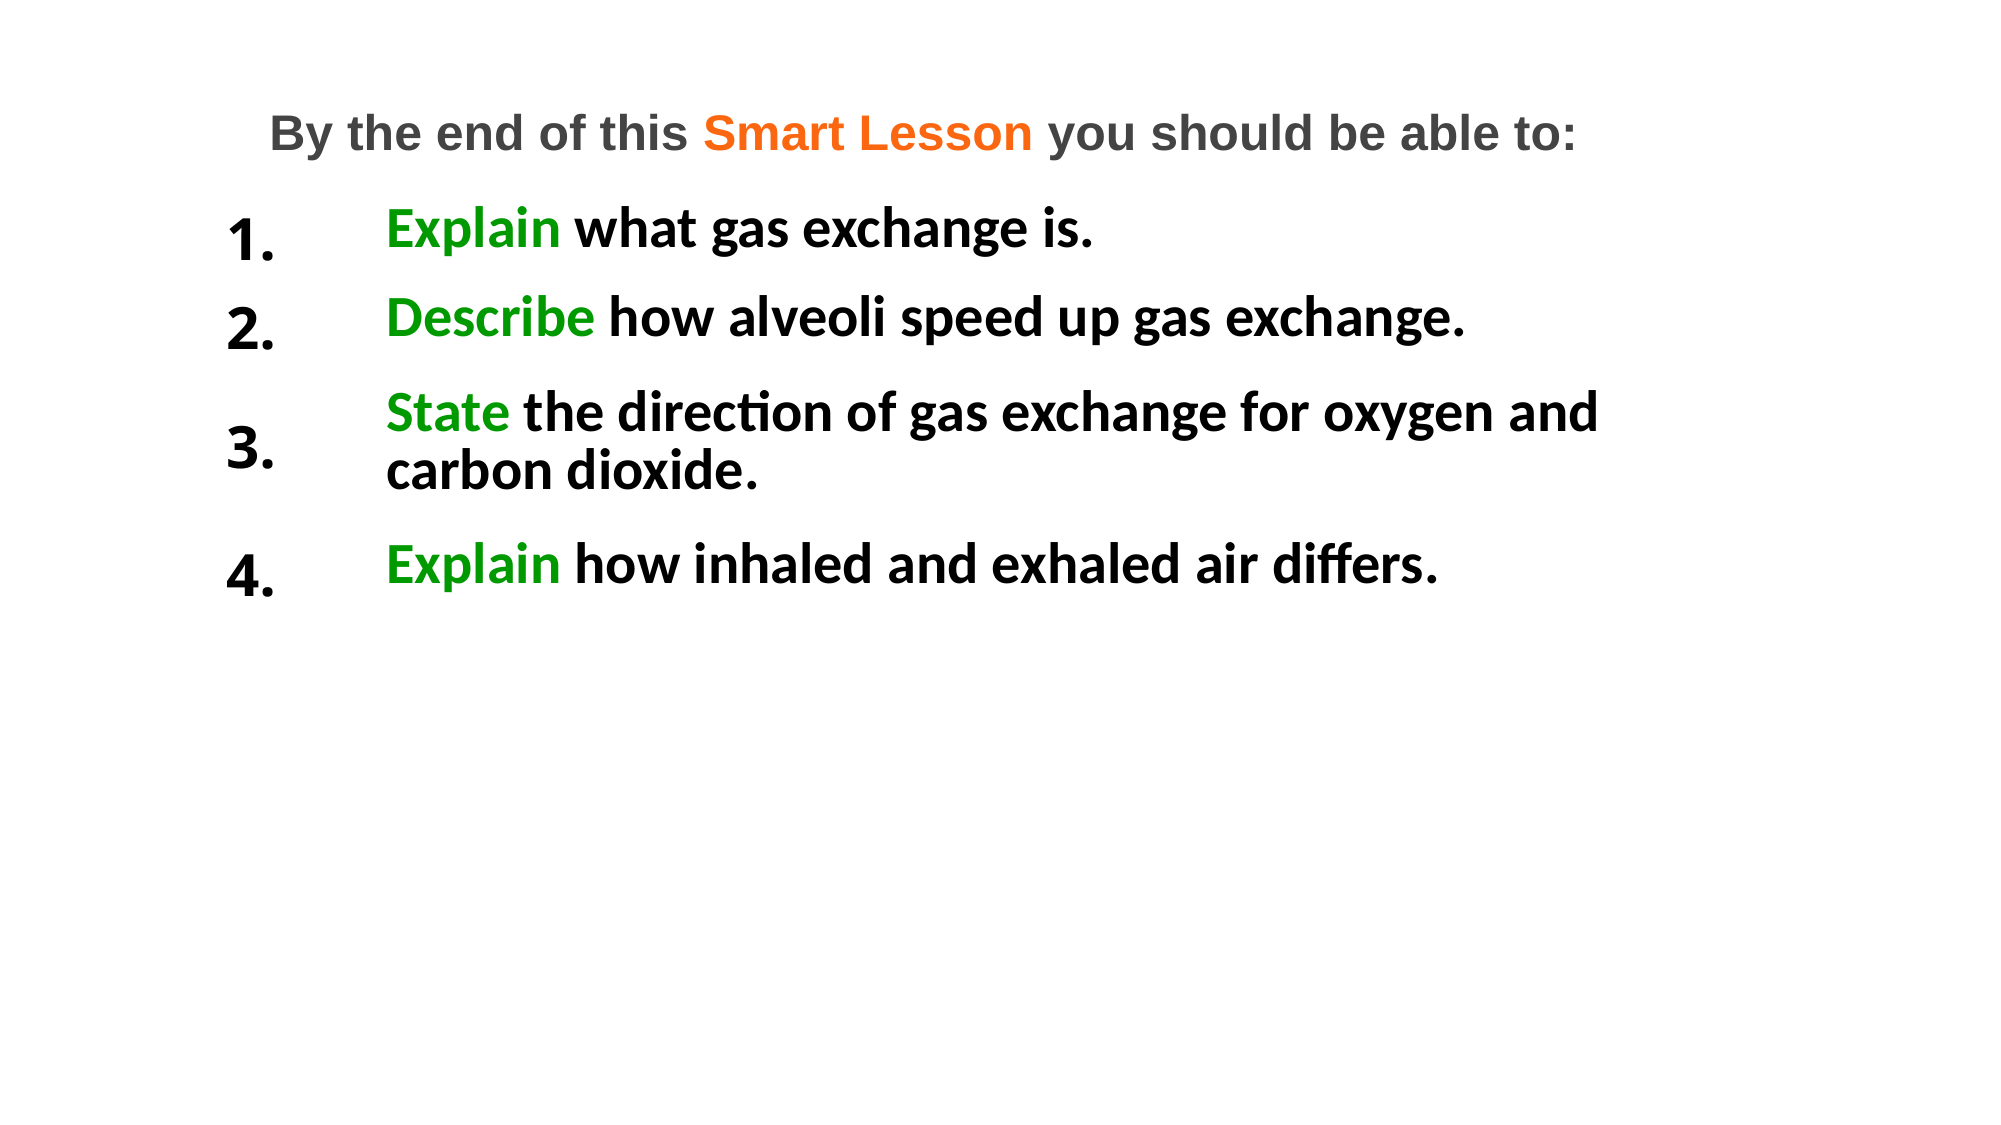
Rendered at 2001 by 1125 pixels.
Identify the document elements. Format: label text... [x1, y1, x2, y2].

table_header Explain what gas exchange is. [377, 189, 1787, 278]
table_header 1. [217, 189, 377, 278]
text_box By the end of this Smart Lesson you should be able to: [122, 92, 1725, 168]
table_cell Explain how inhaled and exhaled air differs. [377, 525, 1787, 614]
table_cell 3. [217, 366, 377, 525]
table_cell 4. [217, 525, 377, 614]
table_cell State the direction of gas exchange for oxygen and carbon dioxide. [377, 366, 1787, 525]
table_cell 2. [217, 278, 377, 366]
table_cell Describe how alveoli speed up gas exchange. [377, 278, 1787, 366]
